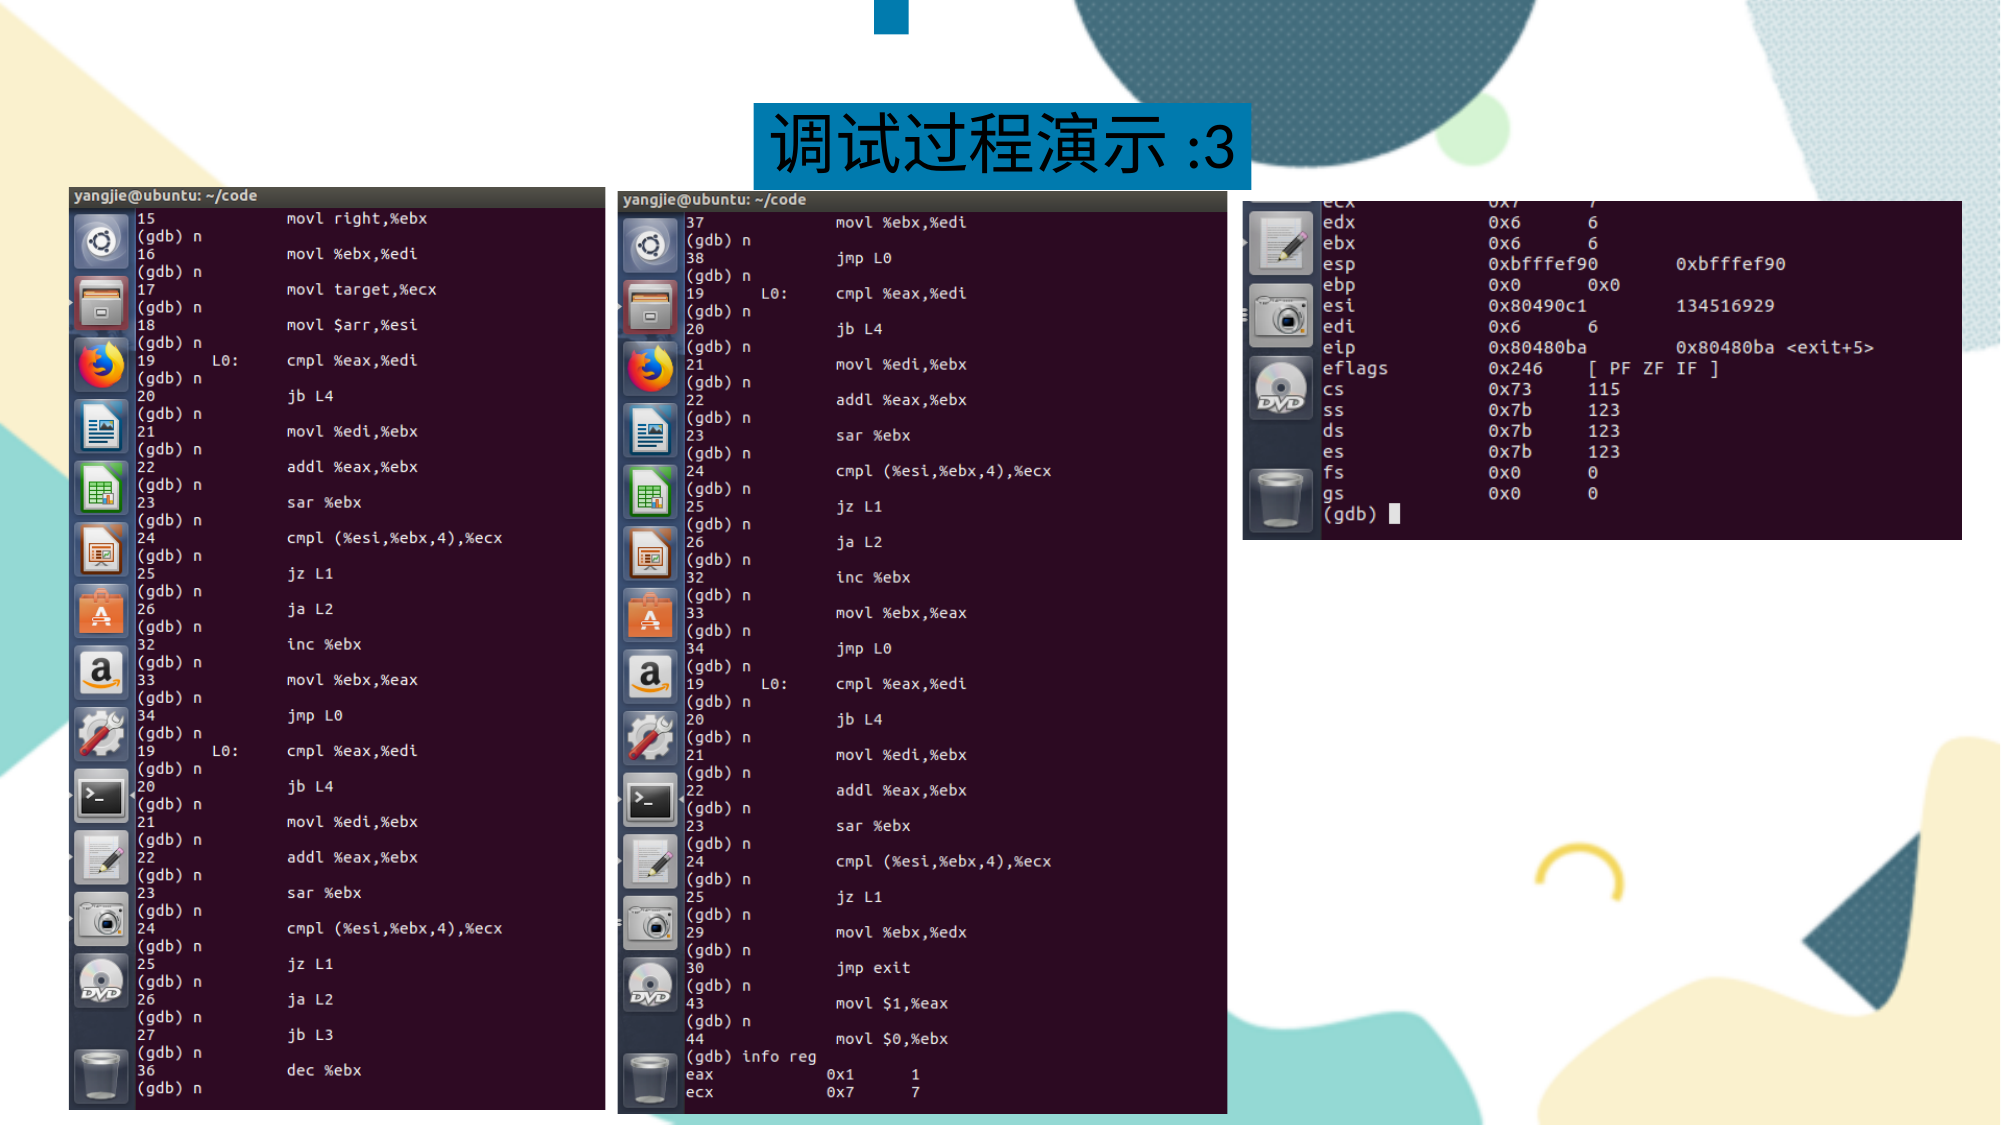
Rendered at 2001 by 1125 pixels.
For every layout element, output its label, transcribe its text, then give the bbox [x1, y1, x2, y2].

text_box 调试过程演示:3 [753, 103, 1252, 190]
picture [0, 0, 2001, 1125]
text_box [874, 0, 909, 35]
